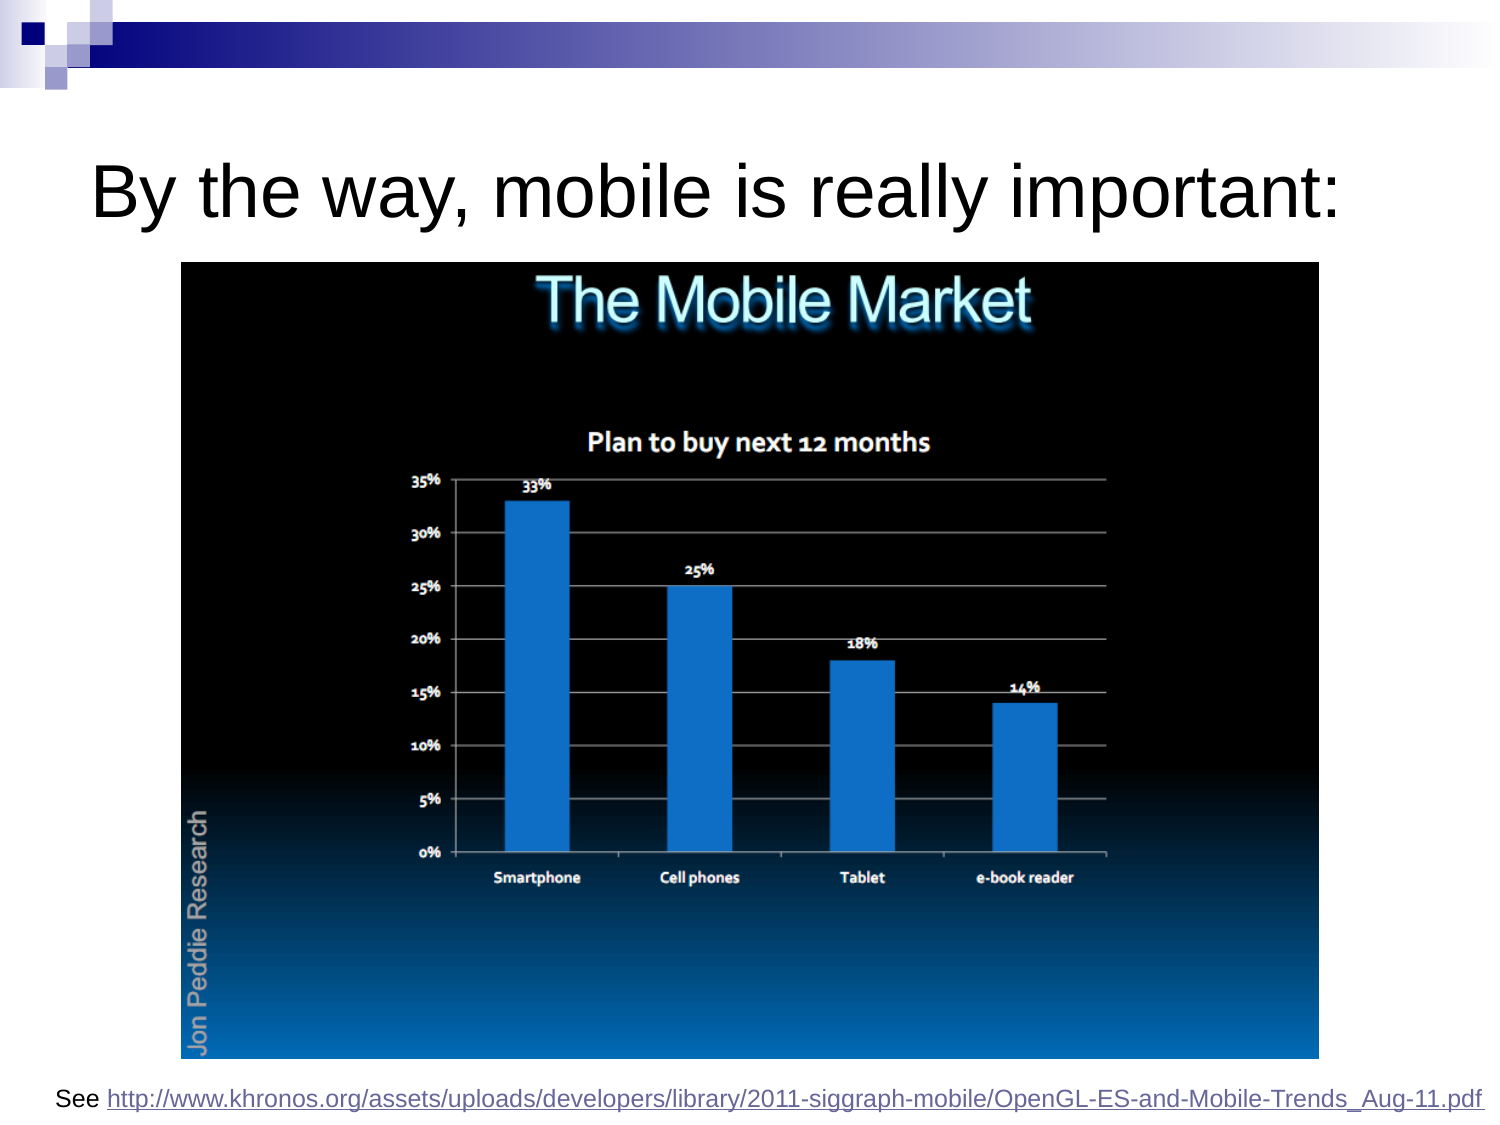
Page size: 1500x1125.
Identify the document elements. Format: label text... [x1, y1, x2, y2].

title By the way, mobile is really important: [75, 75, 1425, 300]
text_box See http://www.khronos.org/assets/uploads/developers/library/2011-siggraph-mobile/OpenGL-ES-and-Mobile-Trends_Aug-11.pdf [0, 1074, 1500, 1125]
picture [180, 262, 1319, 1060]
